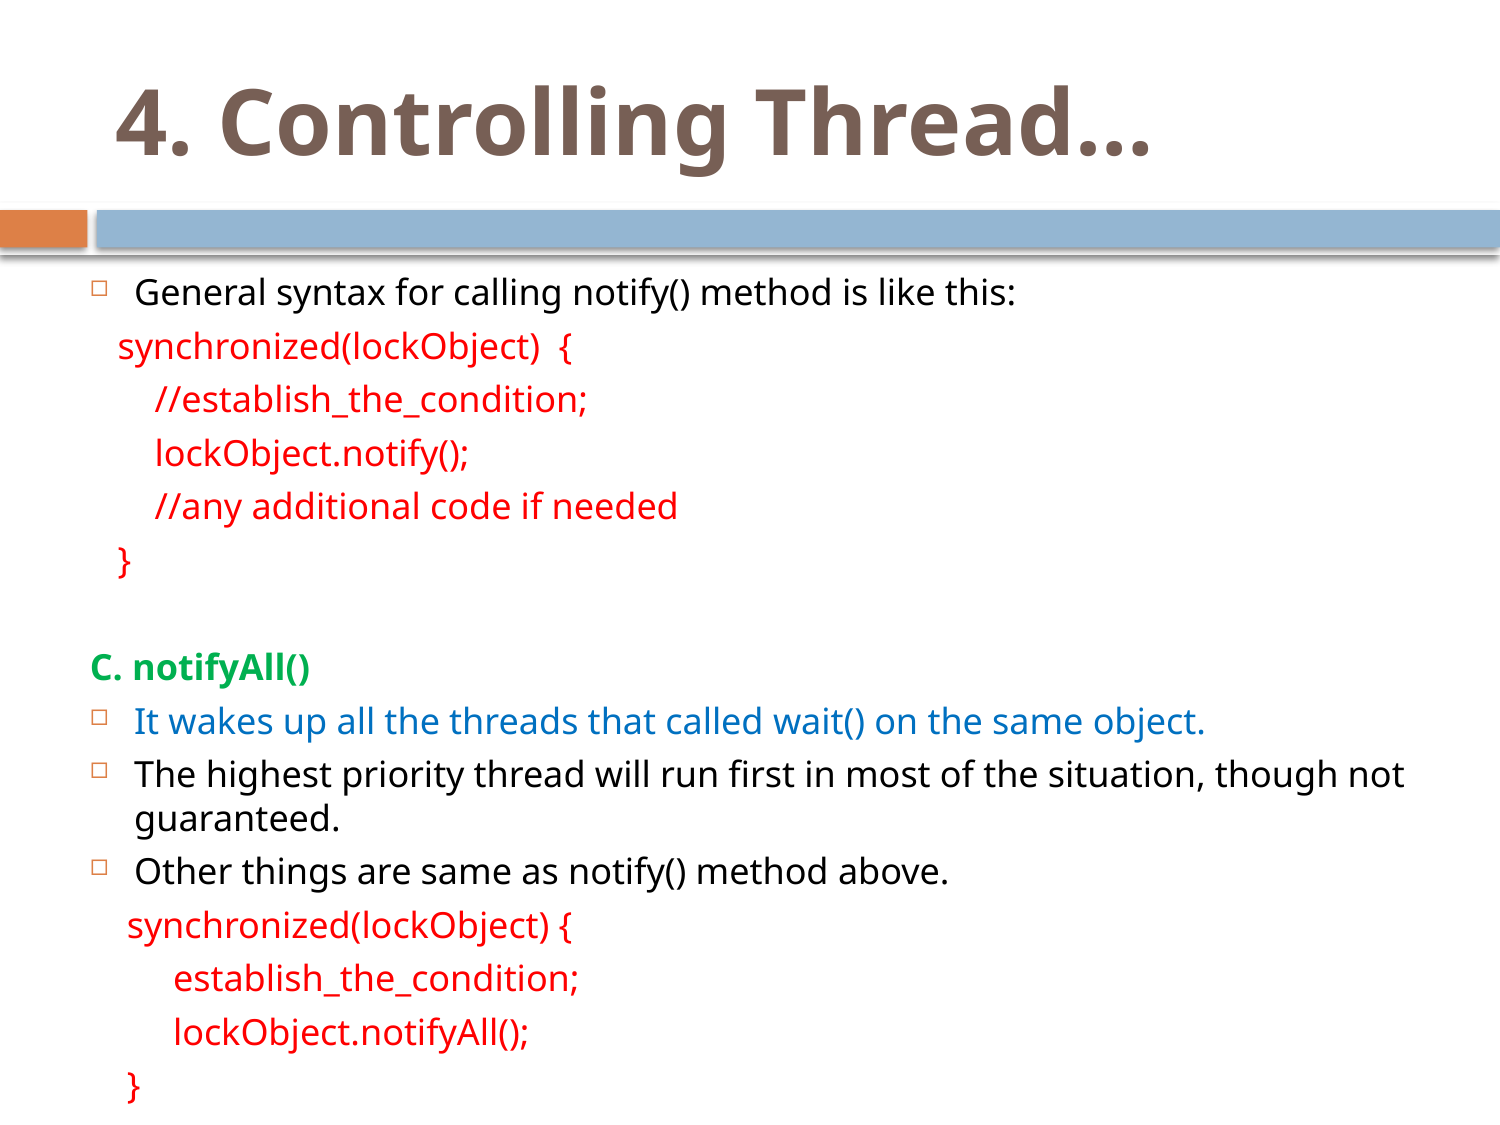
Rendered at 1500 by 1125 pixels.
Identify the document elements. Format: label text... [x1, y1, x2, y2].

title 4. Controlling Thread… [100, 37, 1438, 200]
list General syntax for calling notify() method is like this: synchronized(lockObject) { //establish_the_condition; lockObject.notify(); //any additional code if needed } C. notifyAll() It wakes up all the threads that called wait() on the same object. The highest priority thread will run first in most of the situation, though not guaranteed. Other things are same as notify() method above. synchronized(lockObject) { establish_the_condition; lockObject.notifyAll(); } [75, 262, 1425, 1125]
